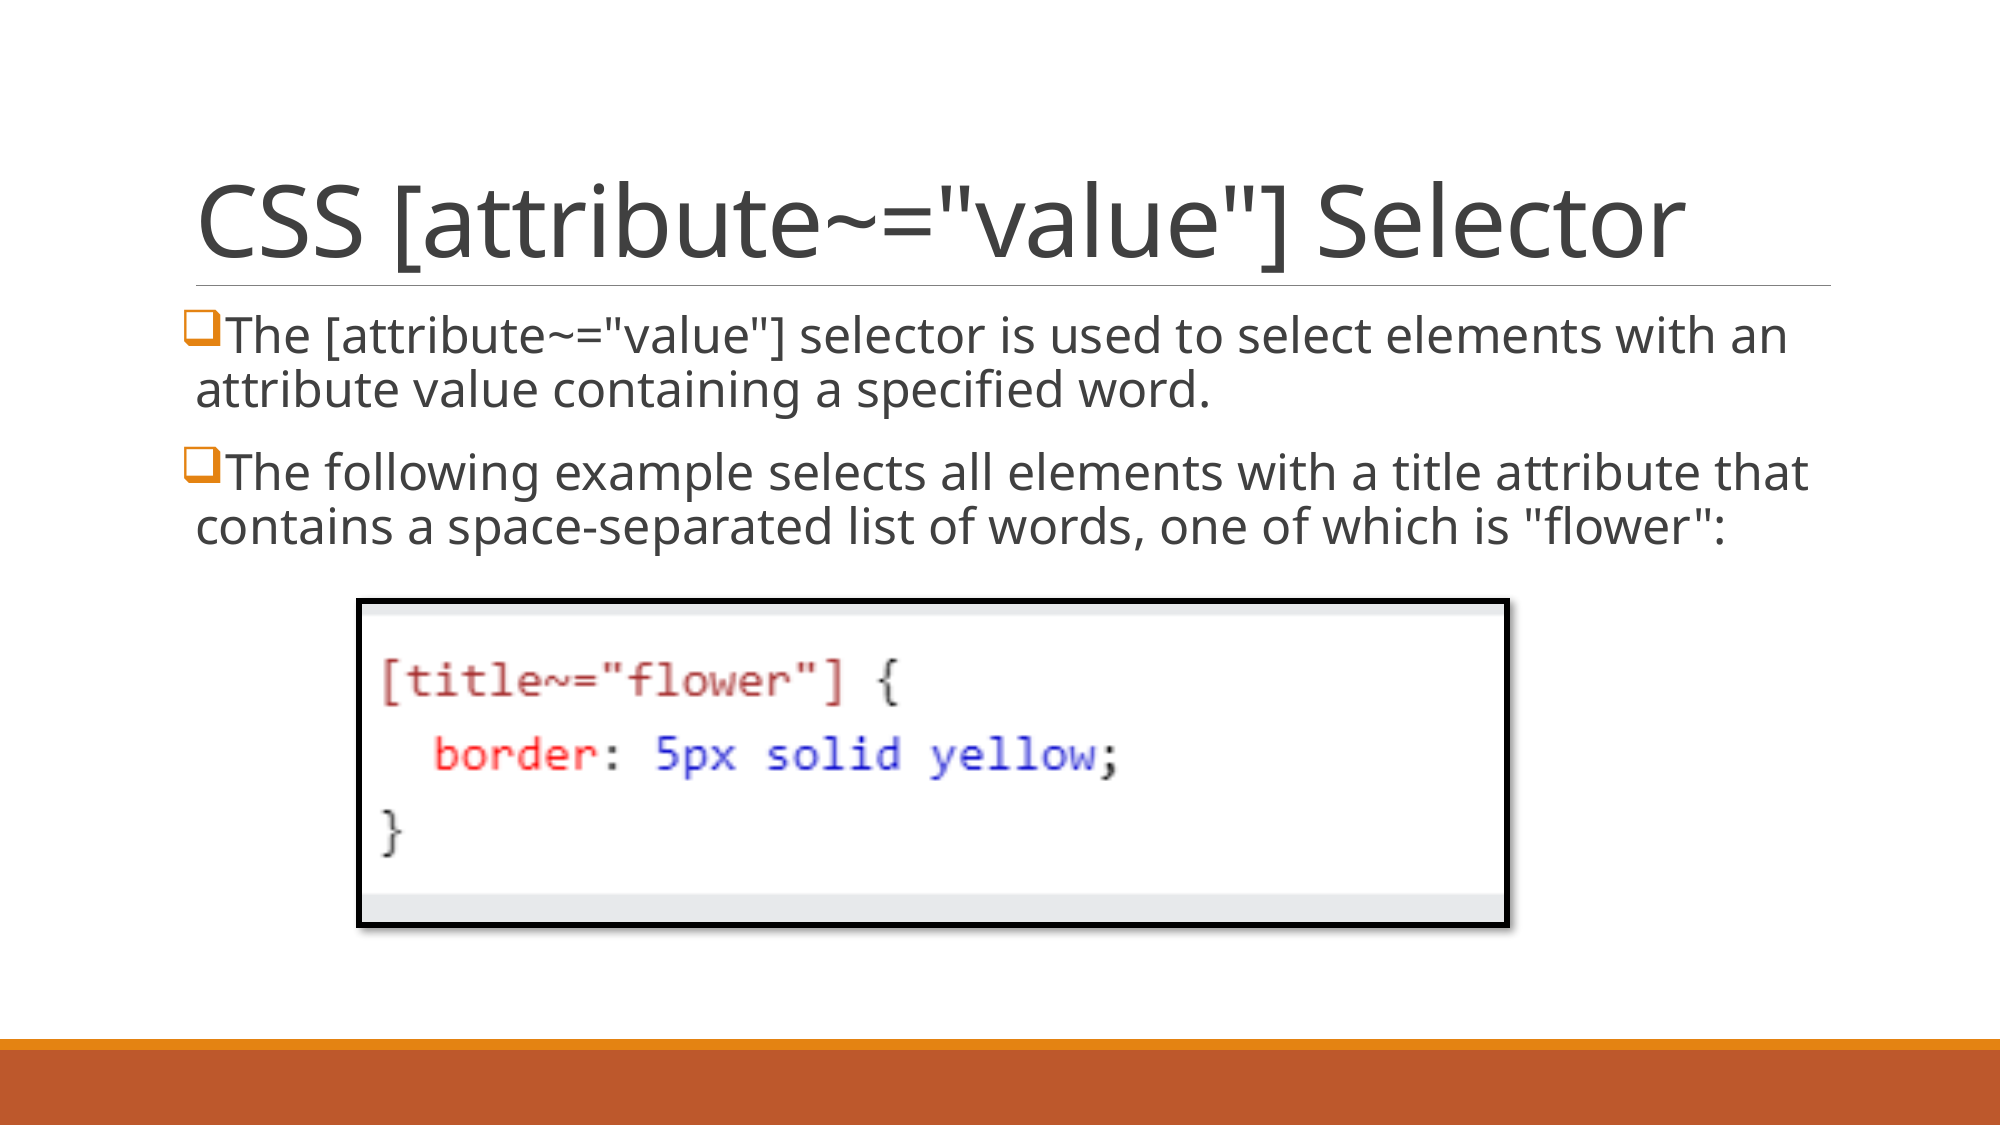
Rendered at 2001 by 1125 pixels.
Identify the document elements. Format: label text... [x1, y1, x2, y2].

title CSS [attribute~="value"] Selector [180, 47, 1830, 285]
picture [361, 603, 1505, 923]
list The [attribute~="value"] selector is used to select elements with an attribute value containing a specified word. The following example selects all elements with a title attribute that contains a space-separated list of words, one of which is "flower": [180, 302, 1830, 963]
